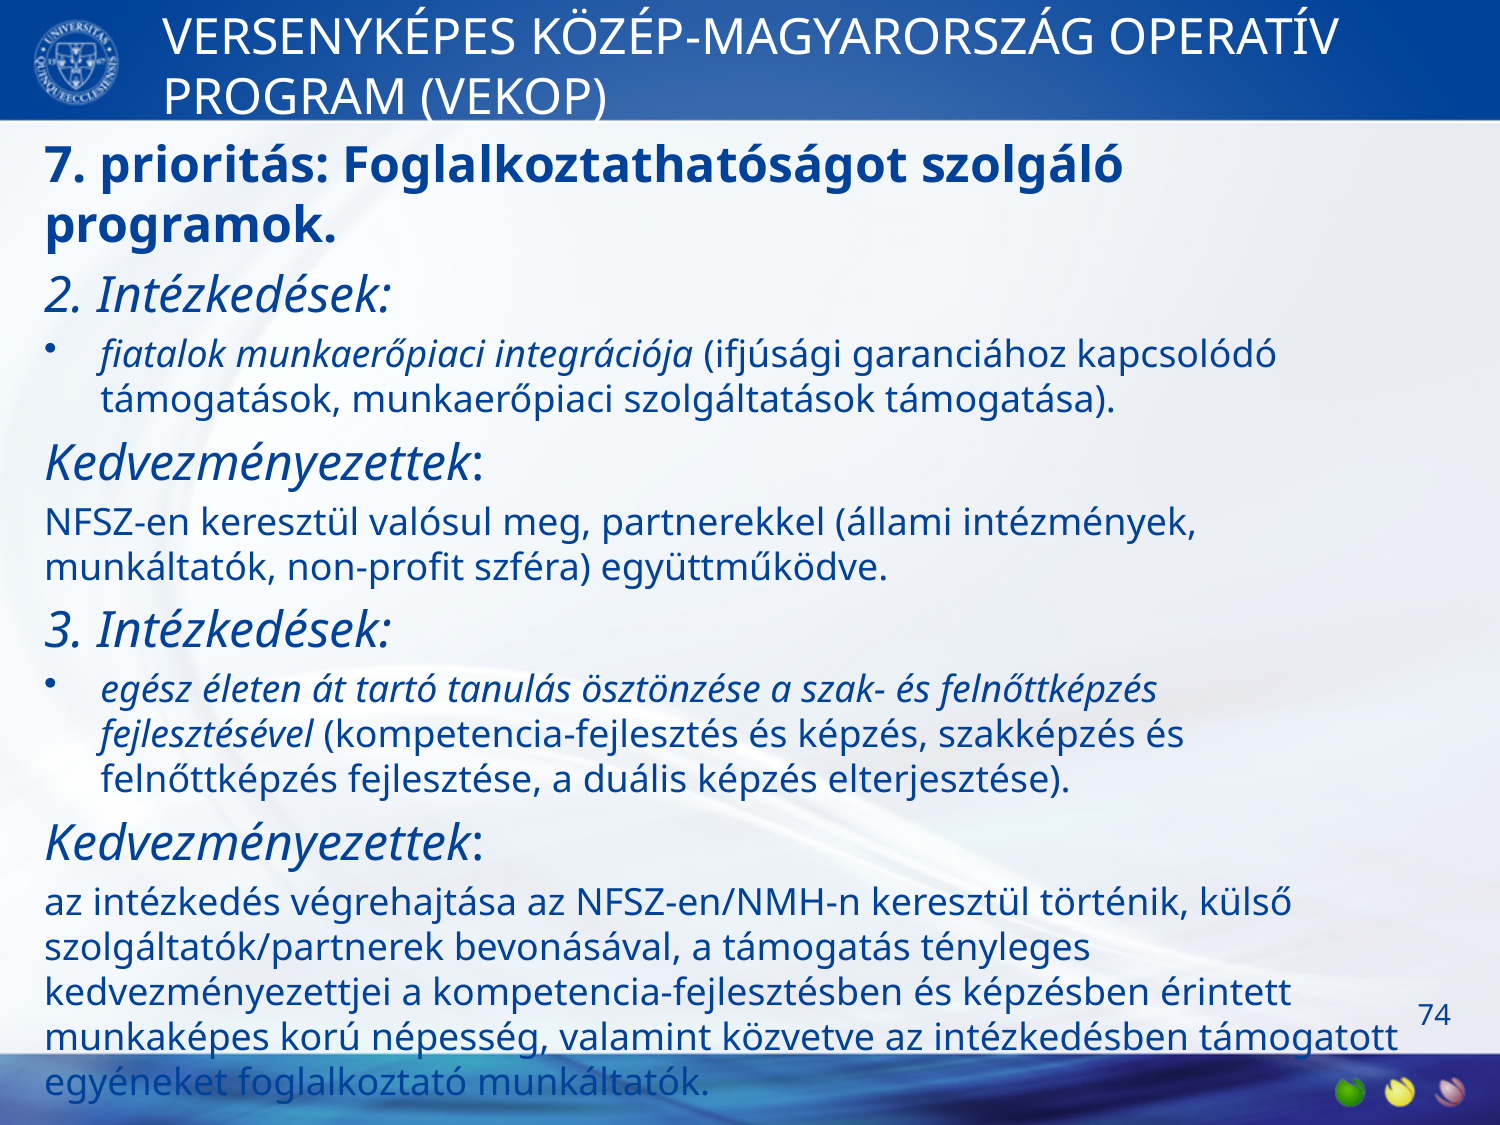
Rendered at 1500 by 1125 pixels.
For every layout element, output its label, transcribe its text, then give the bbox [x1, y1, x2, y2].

list 7. prioritás: Foglalkoztathatóságot szolgáló programok. 2. Intézkedések: fiatalok munkaerőpiaci integrációja (ifjúsági garanciához kapcsolódó támogatások, munkaerőpiaci szolgáltatások támogatása). Kedvezményezettek: NFSZ-en keresztül valósul meg, partnerekkel (állami intézmények, munkáltatók, non-profit szféra) együttműködve. 3. Intézkedések: egész életen át tartó tanulás ösztönzése a szak- és felnőttképzés fejlesztésével (kompetencia-fejlesztés és képzés, szakképzés és felnőttképzés fejlesztése, a duális képzés elterjesztése). Kedvezményezettek: az intézkedés végrehajtása az NFSZ-en/NMH-n keresztül történik, külső szolgáltatók/partnerek bevonásával, a támogatás tényleges kedvezményezettjei a kompetencia-fejlesztésben és képzésben érintett munkaképes korú népesség, valamint közvetve az intézkedésben támogatott egyéneket foglalkoztató munkáltatók. [28, 125, 1448, 988]
slide_number 74 [1115, 988, 1467, 1036]
picture [0, 0, 1500, 1125]
title VERSENYKÉPES KÖZÉP-MAGYARORSZÁG OPERATÍV PROGRAM (VEKOP) [147, 18, 1460, 110]
